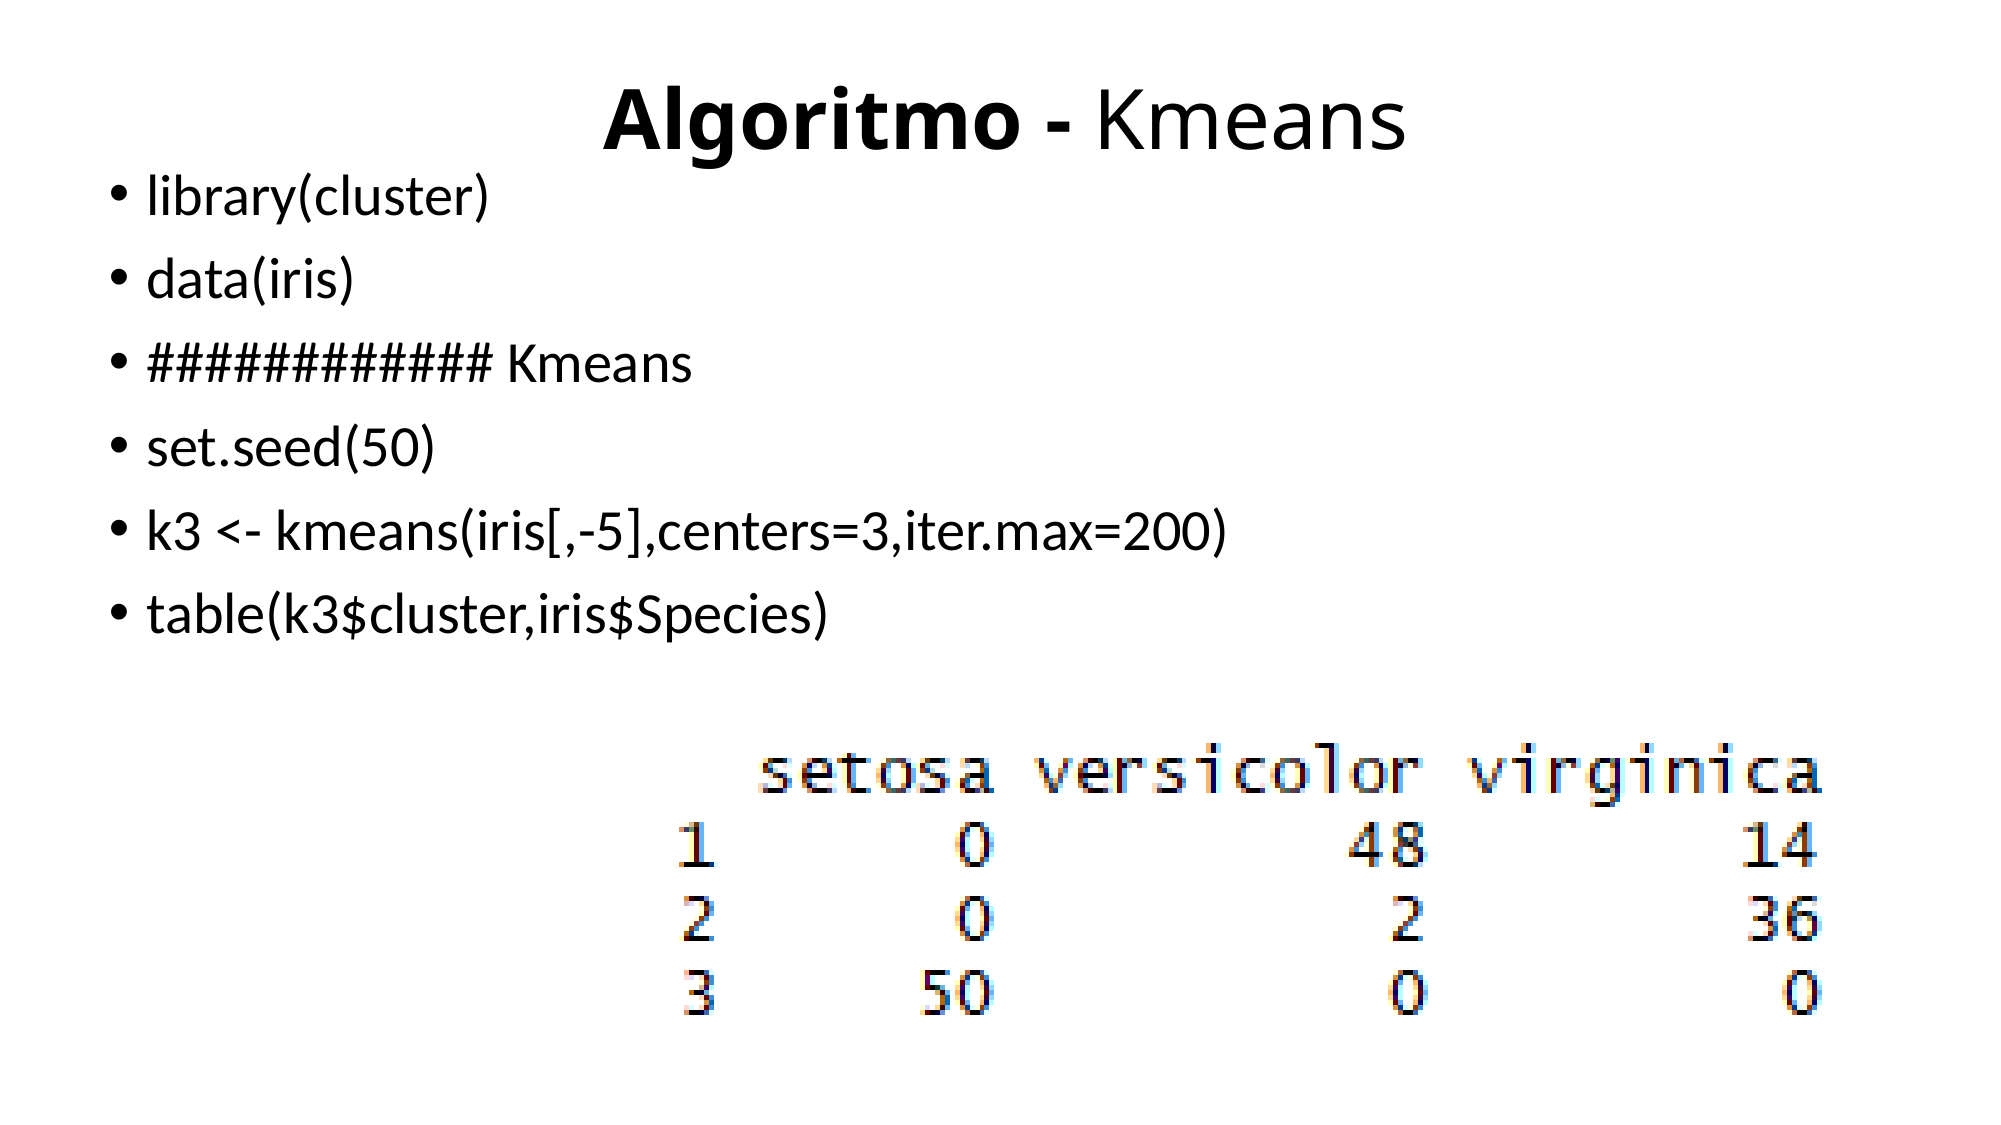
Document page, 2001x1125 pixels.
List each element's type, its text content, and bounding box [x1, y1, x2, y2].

text_box Algoritmo - Kmeans [588, 58, 1424, 174]
list library(cluster) data(iris) ############ Kmeans set.seed(50) k3 <- kmeans(iris[,-5],centers=3,iter.max=200) table(k3$cluster,iris$Species) [94, 157, 1819, 675]
picture [650, 714, 1916, 1035]
